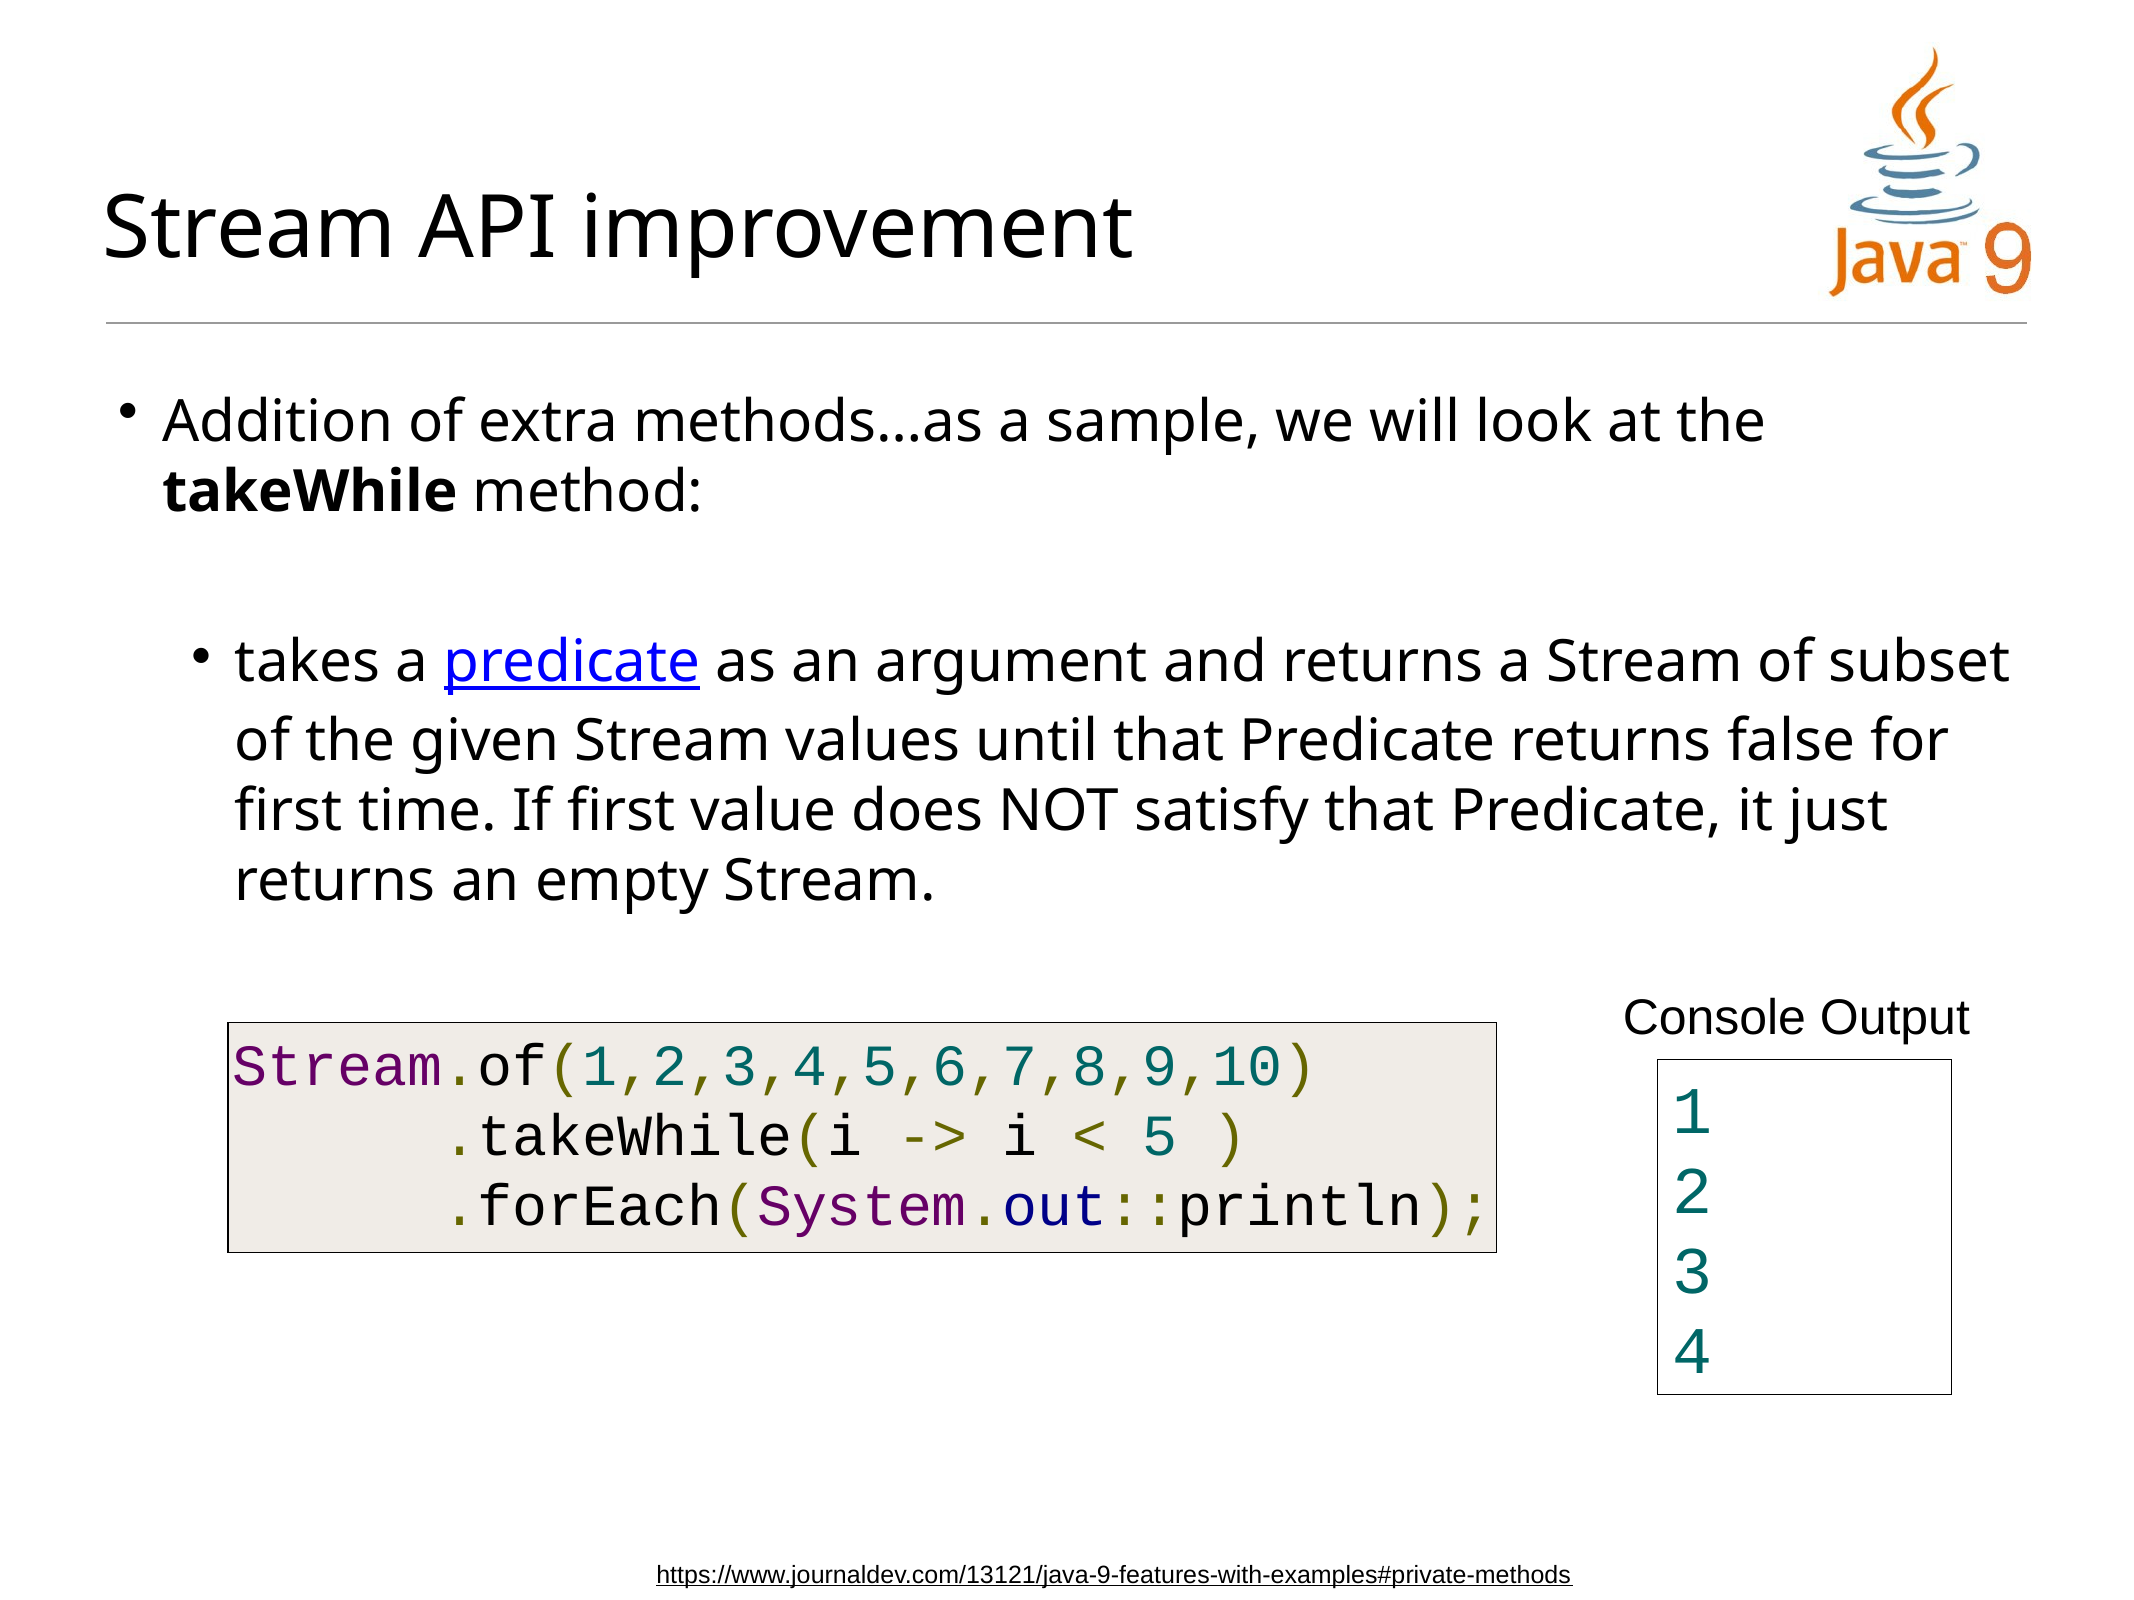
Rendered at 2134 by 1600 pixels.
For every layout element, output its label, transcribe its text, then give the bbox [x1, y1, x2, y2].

text_box Console Output [1614, 975, 2036, 1053]
list Addition of extra methods…as a sample, we will look at the takeWhile method: takes a predicate as an argument and returns a Stream of subset of the given Stream values until that Predicate returns false for first time. If first value does NOT satisfy that Predicate, it just returns an empty Stream. [109, 374, 2041, 1474]
title Stream API improvement [93, 53, 1786, 284]
text_box Stream.of(1,2,3,4,5,6,7,8,9,10) .takeWhile(i -> i < 5 ) .forEach(System.out::println); [227, 1022, 1497, 1253]
text_box https://www.journaldev.com/13121/java-9-features-with-examples#private-methods [641, 1551, 1595, 1596]
text_box 1 2 3 4 [1657, 1059, 1952, 1395]
picture [1786, 26, 2055, 312]
